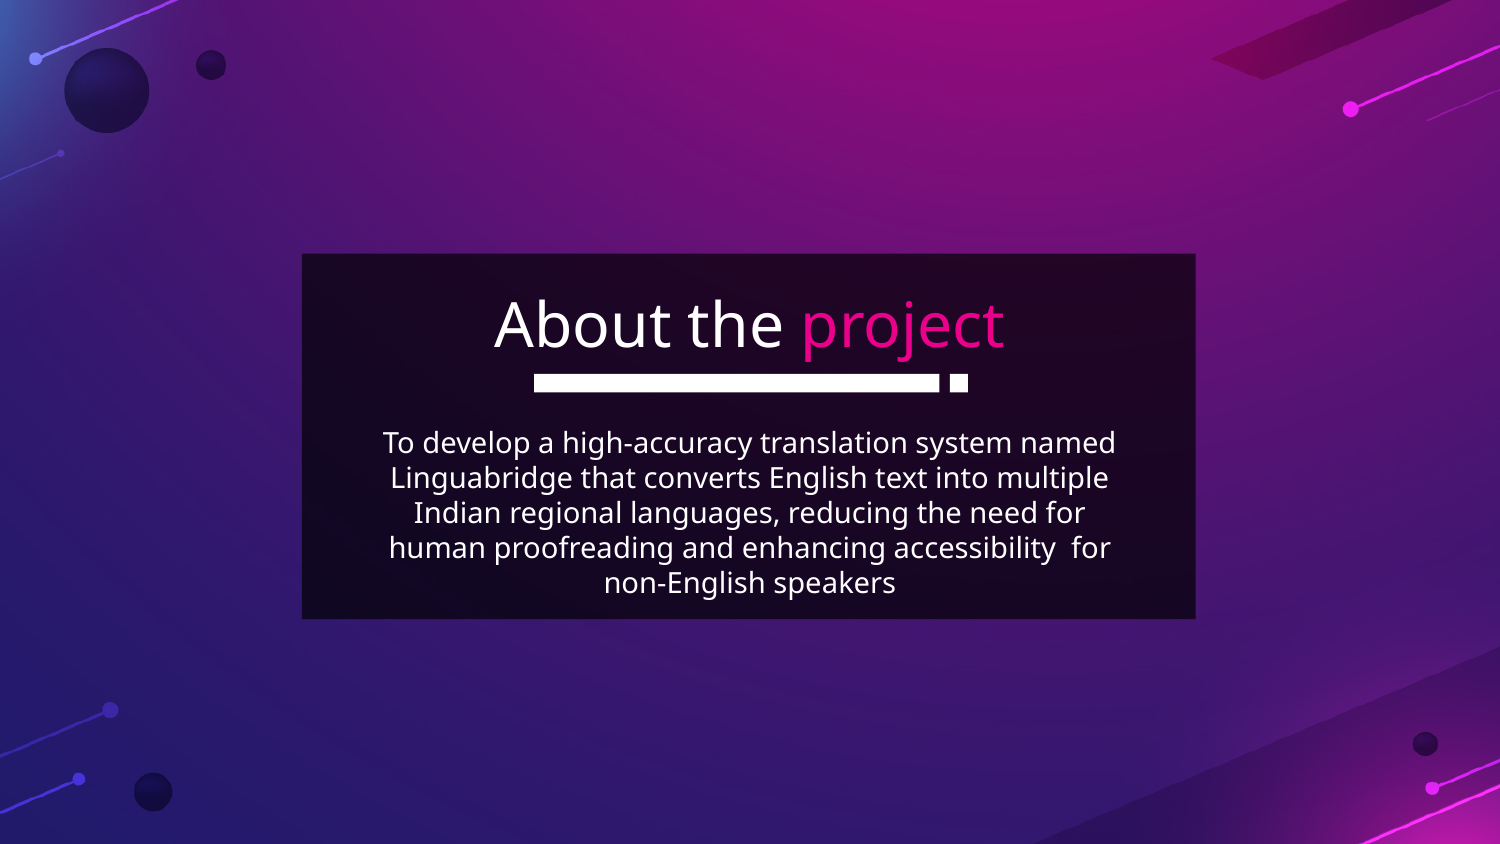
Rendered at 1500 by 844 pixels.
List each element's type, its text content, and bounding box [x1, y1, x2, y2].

subtitle To develop a high-accuracy translation system named Linguabridge that converts English text into multiple Indian regional languages, reducing the need for human proofreading and enhancing accessibility for non-English speakers [360, 409, 1140, 608]
title About the project [360, 284, 1140, 375]
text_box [533, 373, 969, 393]
picture [0, 0, 1500, 844]
